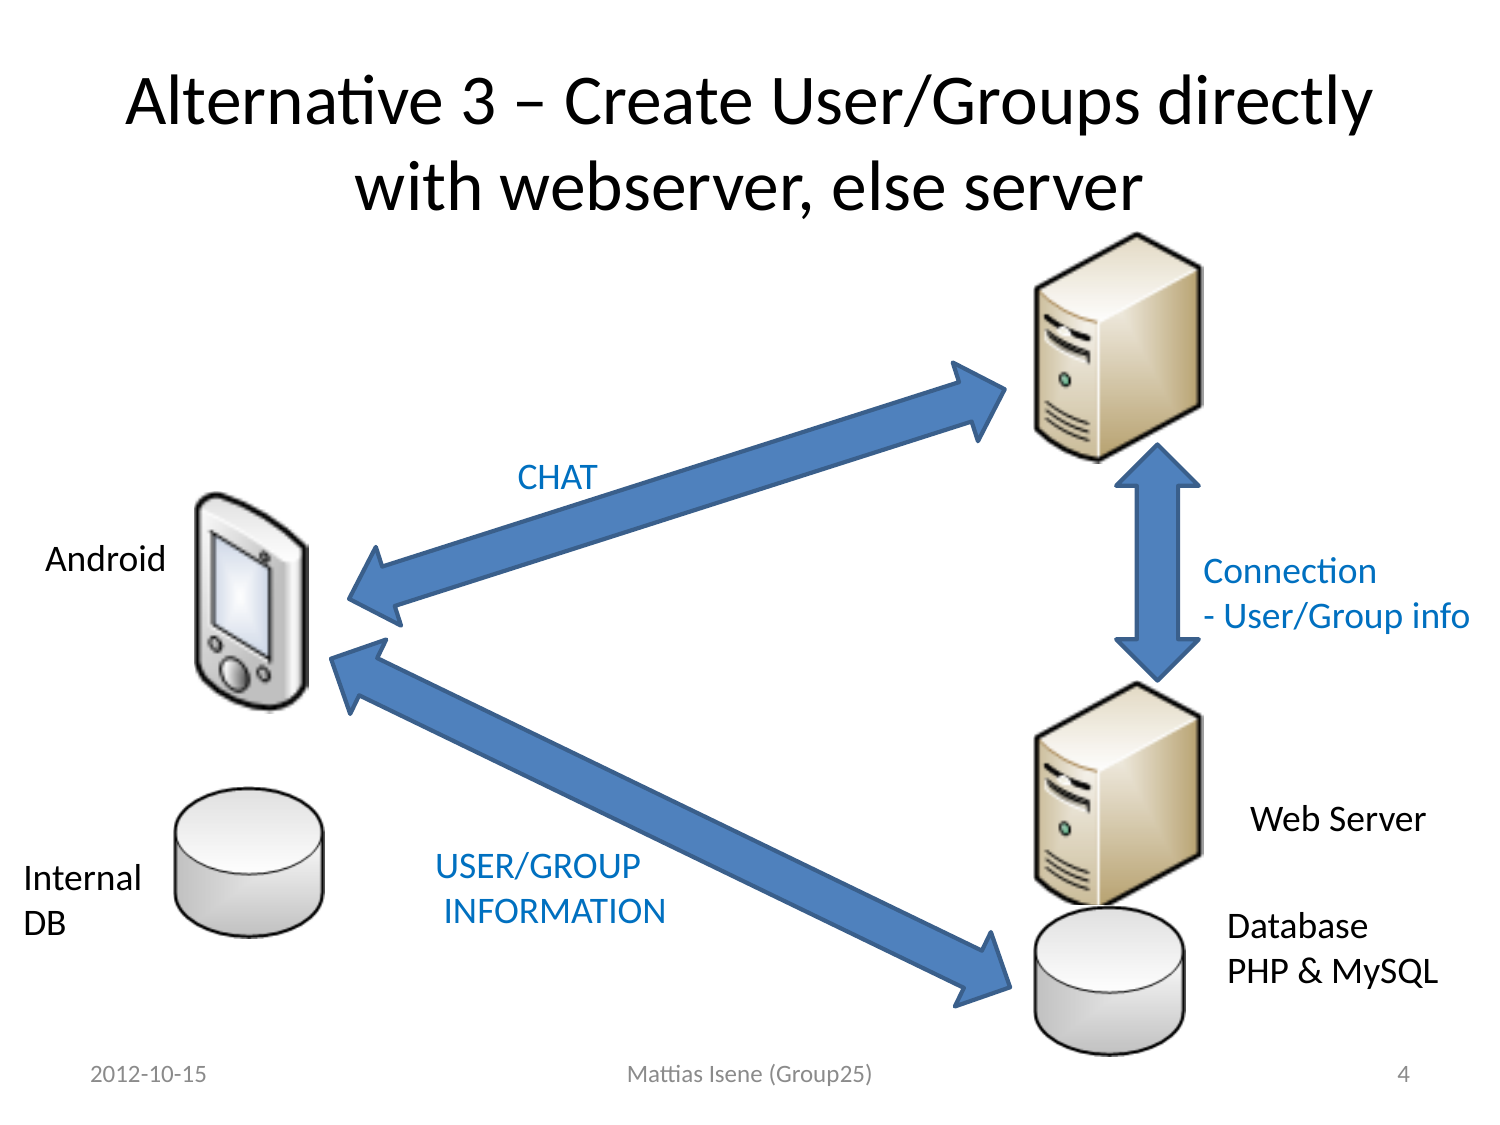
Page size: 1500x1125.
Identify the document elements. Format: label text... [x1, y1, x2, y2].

picture [1033, 680, 1204, 1057]
text_box [347, 360, 1007, 628]
text_box Web Server [1235, 786, 1442, 847]
text_box USER/GROUP INFORMATION [420, 834, 682, 939]
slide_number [75, 1042, 425, 1103]
text_box Database PHP & MySQL [1212, 893, 1454, 998]
text_box Android [30, 527, 182, 587]
slide_number 4 [1074, 1042, 1425, 1103]
picture [1033, 231, 1204, 465]
footer Mattias Isene (Group25) [512, 1042, 988, 1103]
text_box [329, 637, 1013, 1009]
picture [172, 786, 325, 939]
text_box [1114, 473, 1201, 679]
text_box CHAT [502, 444, 613, 505]
text_box Internal DB [8, 845, 158, 951]
picture [194, 491, 309, 714]
text_box Connection - User/Group info [1188, 538, 1486, 644]
title Alternative 3 – Create User/Groups directly with webserver, else server [75, 45, 1425, 233]
